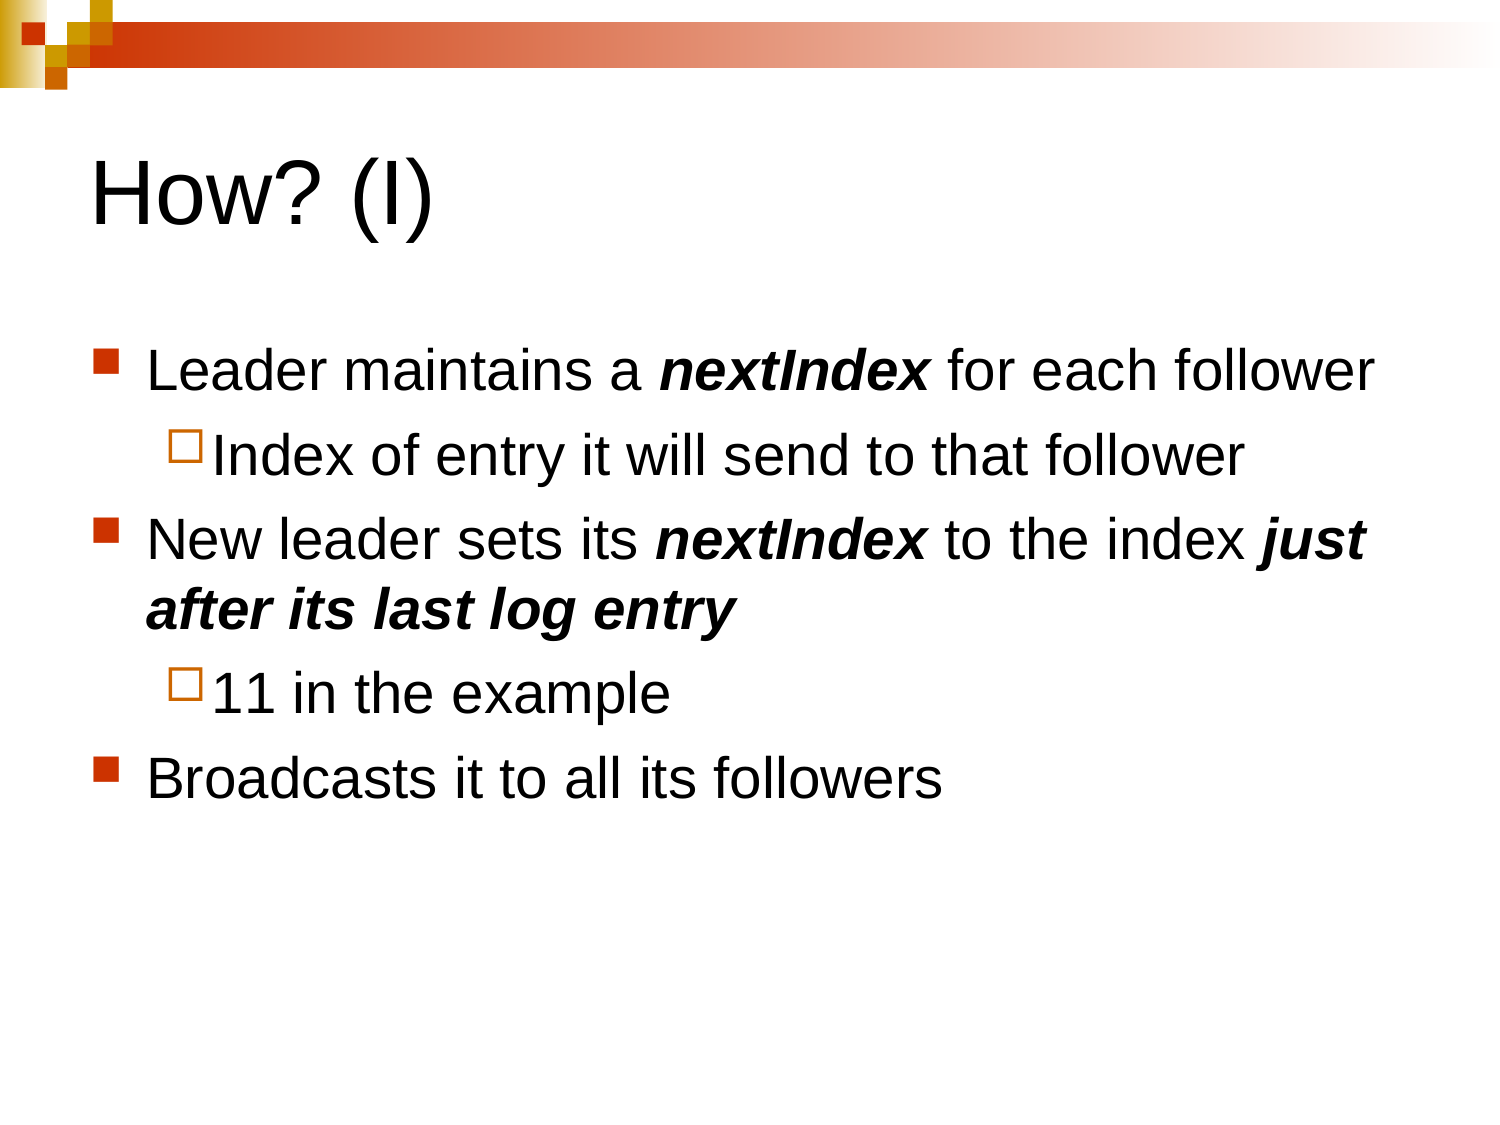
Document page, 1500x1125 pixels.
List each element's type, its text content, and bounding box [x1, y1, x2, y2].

title How? (I) [75, 75, 1425, 300]
list Leader maintains a nextIndex for each follower Index of entry it will send to that follower New leader sets its nextIndex to the index just after its last log entry 11 in the example Broadcasts it to all its followers [75, 324, 1425, 963]
